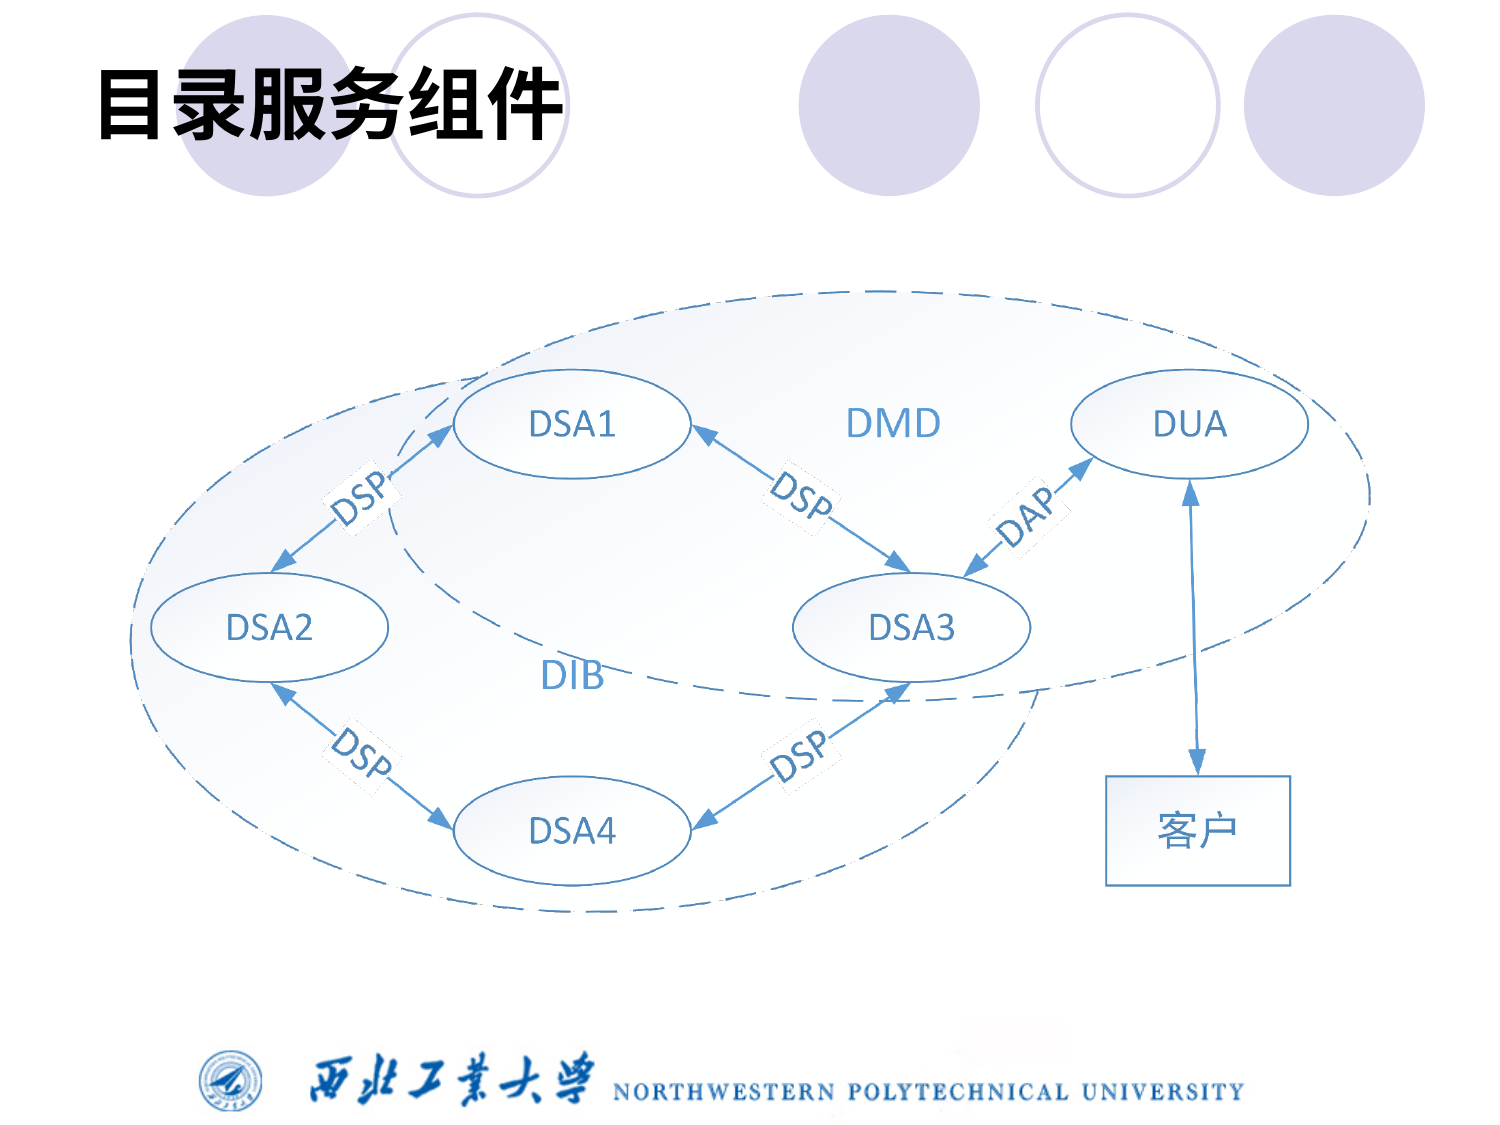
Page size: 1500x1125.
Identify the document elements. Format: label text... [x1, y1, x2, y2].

title 目录服务组件 [75, 19, 1425, 185]
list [128, 290, 1371, 914]
picture [0, 1021, 1500, 1125]
